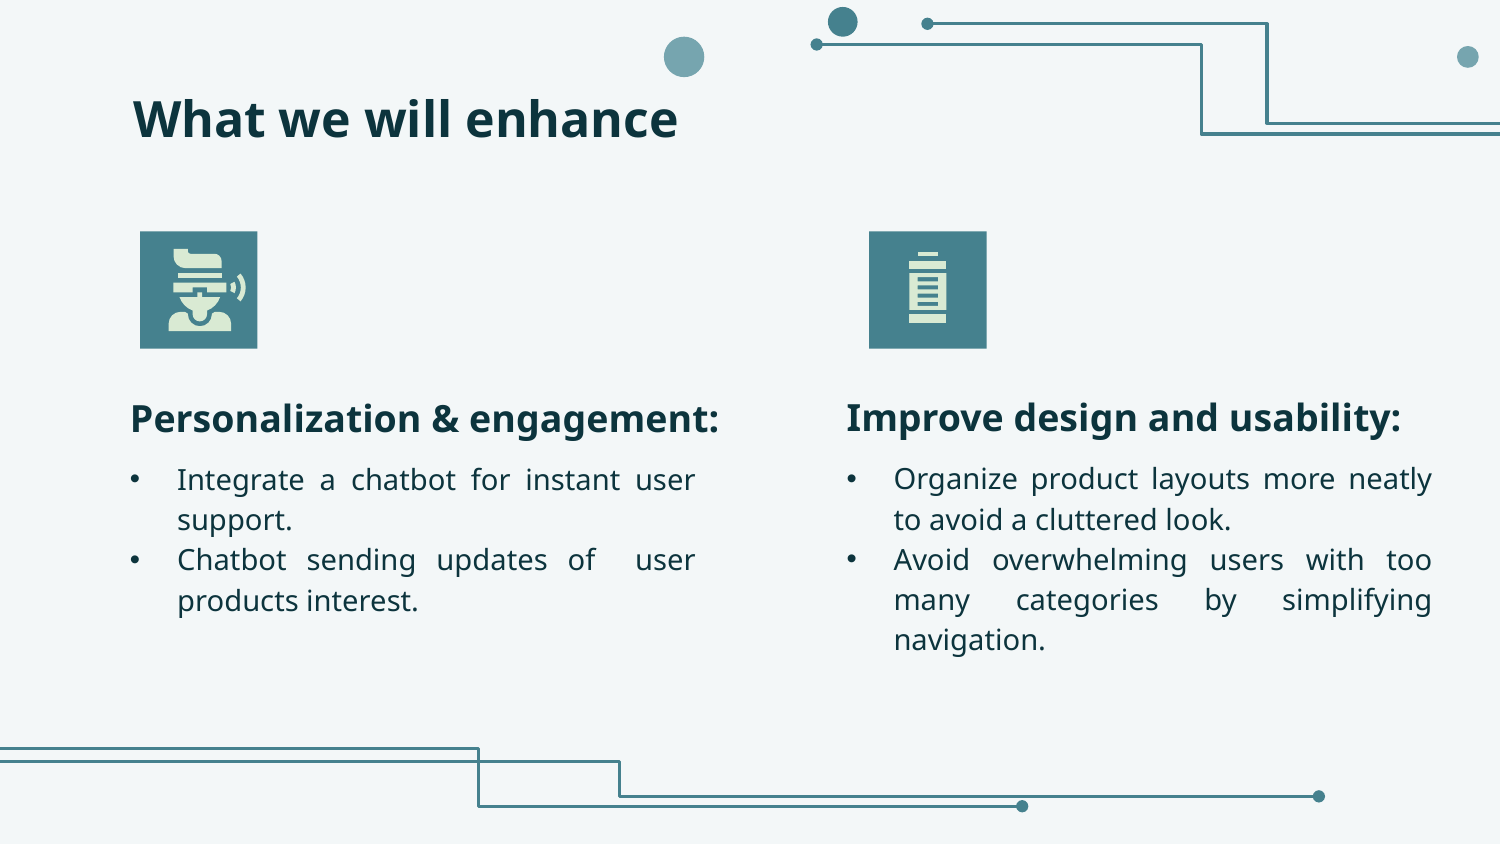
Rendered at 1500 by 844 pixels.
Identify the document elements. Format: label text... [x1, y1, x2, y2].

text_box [909, 252, 947, 323]
subtitle Organize product layouts more neatly to avoid a cluttered look. Avoid overwhelming users with too many categories by simplifying navigation. [831, 440, 1448, 582]
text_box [168, 248, 246, 332]
subtitle Improve design and usability: [831, 389, 1428, 455]
subtitle Integrate a chatbot for instant user support. Chatbot sending updates of user products interest. [115, 455, 711, 583]
text_box [140, 231, 258, 349]
subtitle Personalization & engagement: [115, 390, 812, 455]
title What we will enhance [118, 72, 780, 167]
text_box [869, 231, 987, 349]
